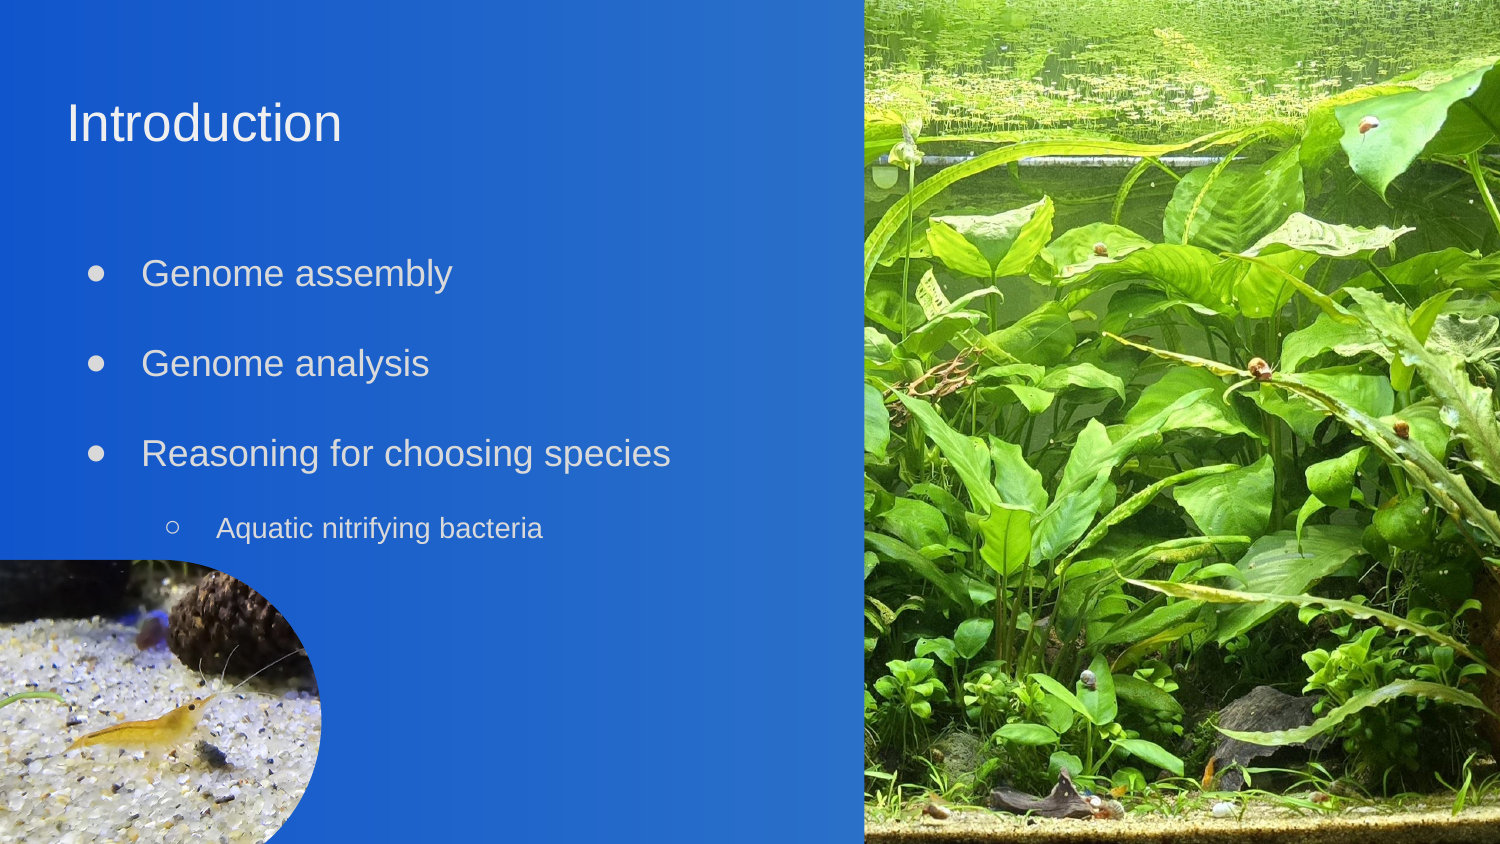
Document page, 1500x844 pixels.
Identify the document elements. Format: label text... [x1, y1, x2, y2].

title Introduction [51, 72, 858, 167]
picture [864, 0, 1500, 844]
list Genome assembly Genome analysis Reasoning for choosing species Aquatic nitrifying bacteria [51, 189, 858, 750]
picture [0, 559, 322, 844]
